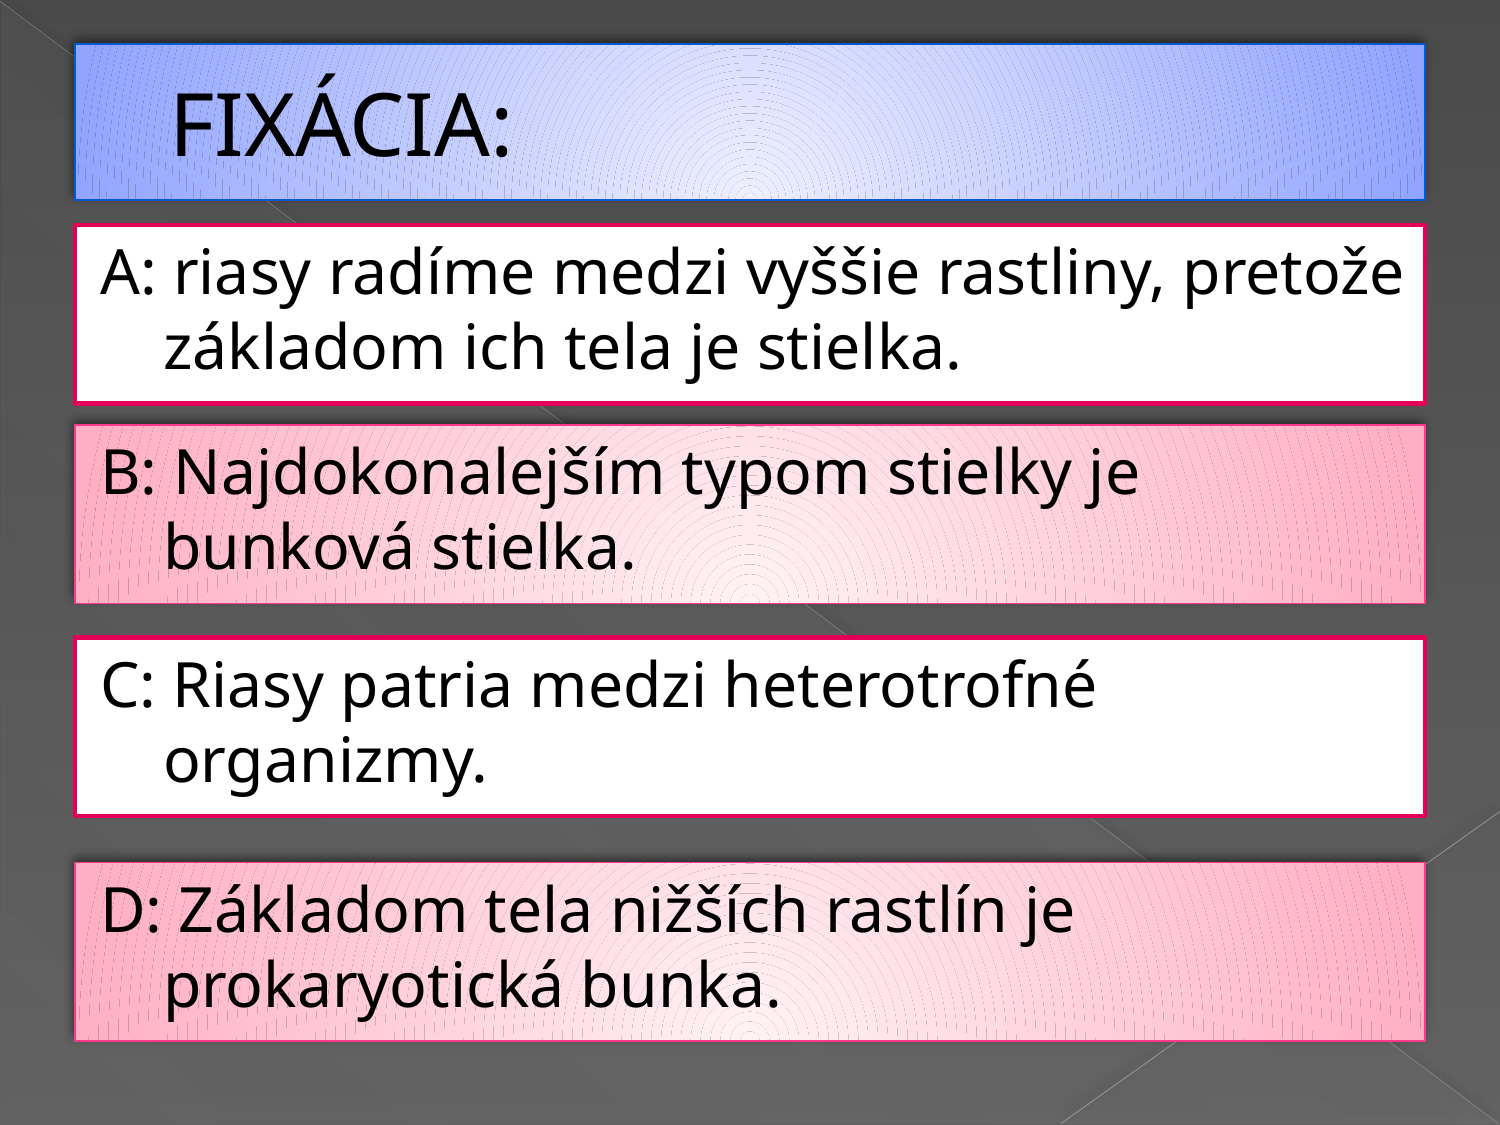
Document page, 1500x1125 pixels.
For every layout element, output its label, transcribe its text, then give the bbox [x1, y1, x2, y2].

text_box C: Riasy patria medzi heterotrofné organizmy. [73, 635, 1427, 818]
title FIXÁCIA: [74, 43, 1426, 201]
text_box B: Najdokonalejším typom stielky je bunková stielka. [74, 424, 1426, 604]
list A: riasy radíme medzi vyššie rastliny, pretože základom ich tela je stielka. [73, 223, 1427, 406]
text_box D: Základom tela nižších rastlín je prokaryotická bunka. [74, 862, 1426, 1042]
